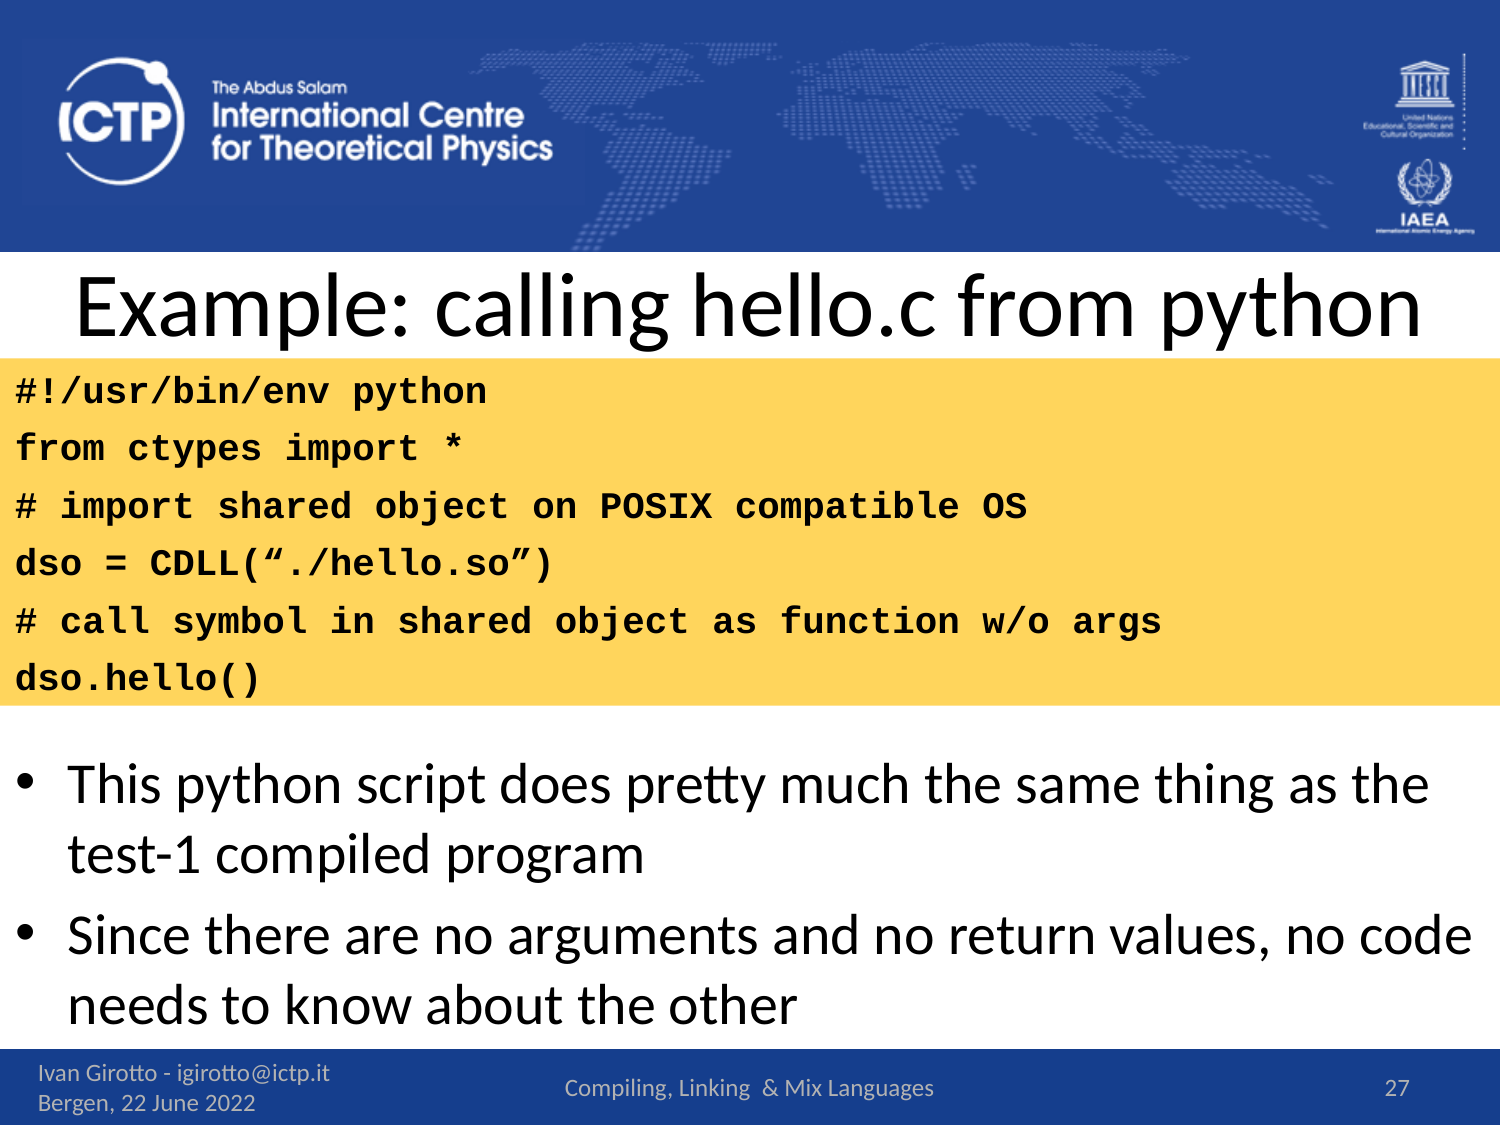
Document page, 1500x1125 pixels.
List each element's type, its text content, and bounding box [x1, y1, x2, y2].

list This python script does pretty much the same thing as the test-1 compiled program Since there are no arguments and no return values, no code needs to know about the other [0, 738, 1500, 1046]
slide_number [22, 1056, 425, 1117]
footer Compiling, Linking & Mix Languages [425, 1056, 1074, 1117]
text_box #!/usr/bin/env python from ctypes import * # import shared object on POSIX compatible OS dso = CDLL(“./hello.so”) # call symbol in shared object as function w/o args dso.hello() [0, 358, 1500, 706]
title Example: calling hello.c from python [0, 233, 1500, 358]
picture [0, 0, 1500, 233]
slide_number 27 [1074, 1056, 1425, 1117]
picture [0, 1049, 1500, 1125]
